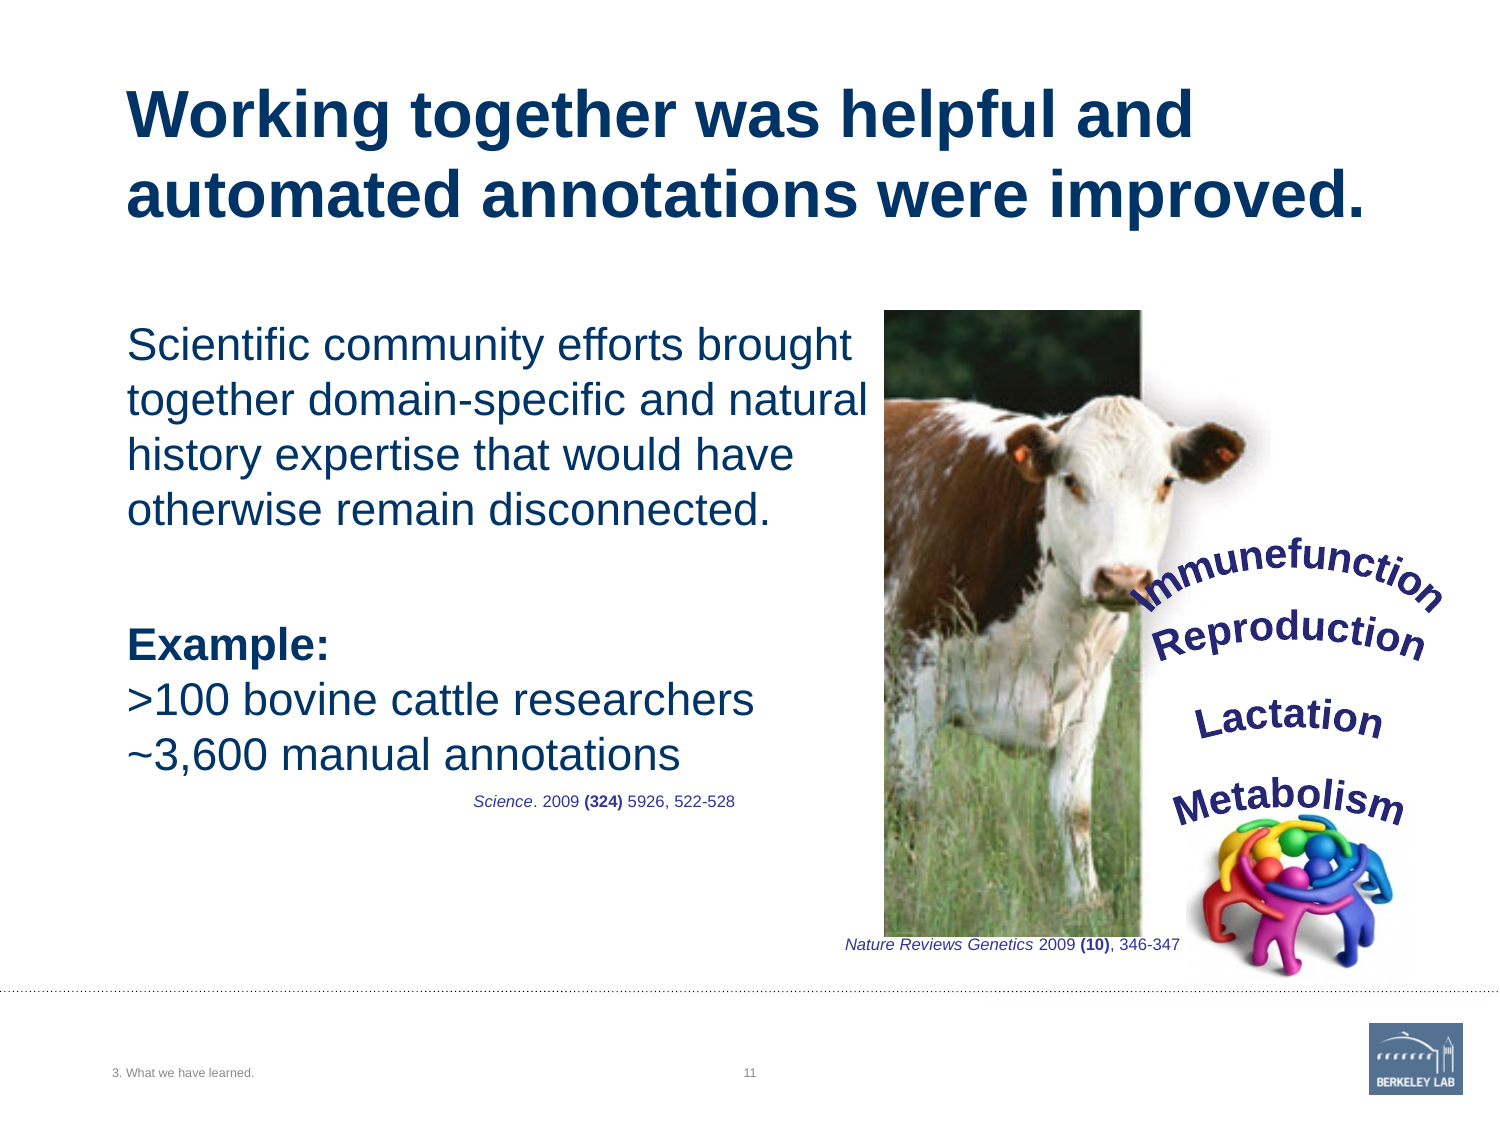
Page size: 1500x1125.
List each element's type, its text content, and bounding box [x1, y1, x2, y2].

picture [1369, 1023, 1463, 1095]
footer 3. What we have learned. [97, 1042, 573, 1103]
list Scientific community efforts brought together domain-specific and natural history expertise that would have otherwise remain disconnected. Example: >100 bovine cattle researchers ~3,600 manual annotations [111, 307, 907, 970]
picture [884, 310, 1413, 987]
slide_number 11 [575, 1042, 925, 1103]
text_box Science. 2009 (324) 5926, 522-528 [427, 783, 755, 819]
title Working together was helpful and automated annotations were improved. [111, 57, 1389, 245]
text_box Nature Reviews Genetics 2009 (10), 346-347 [829, 926, 1181, 962]
